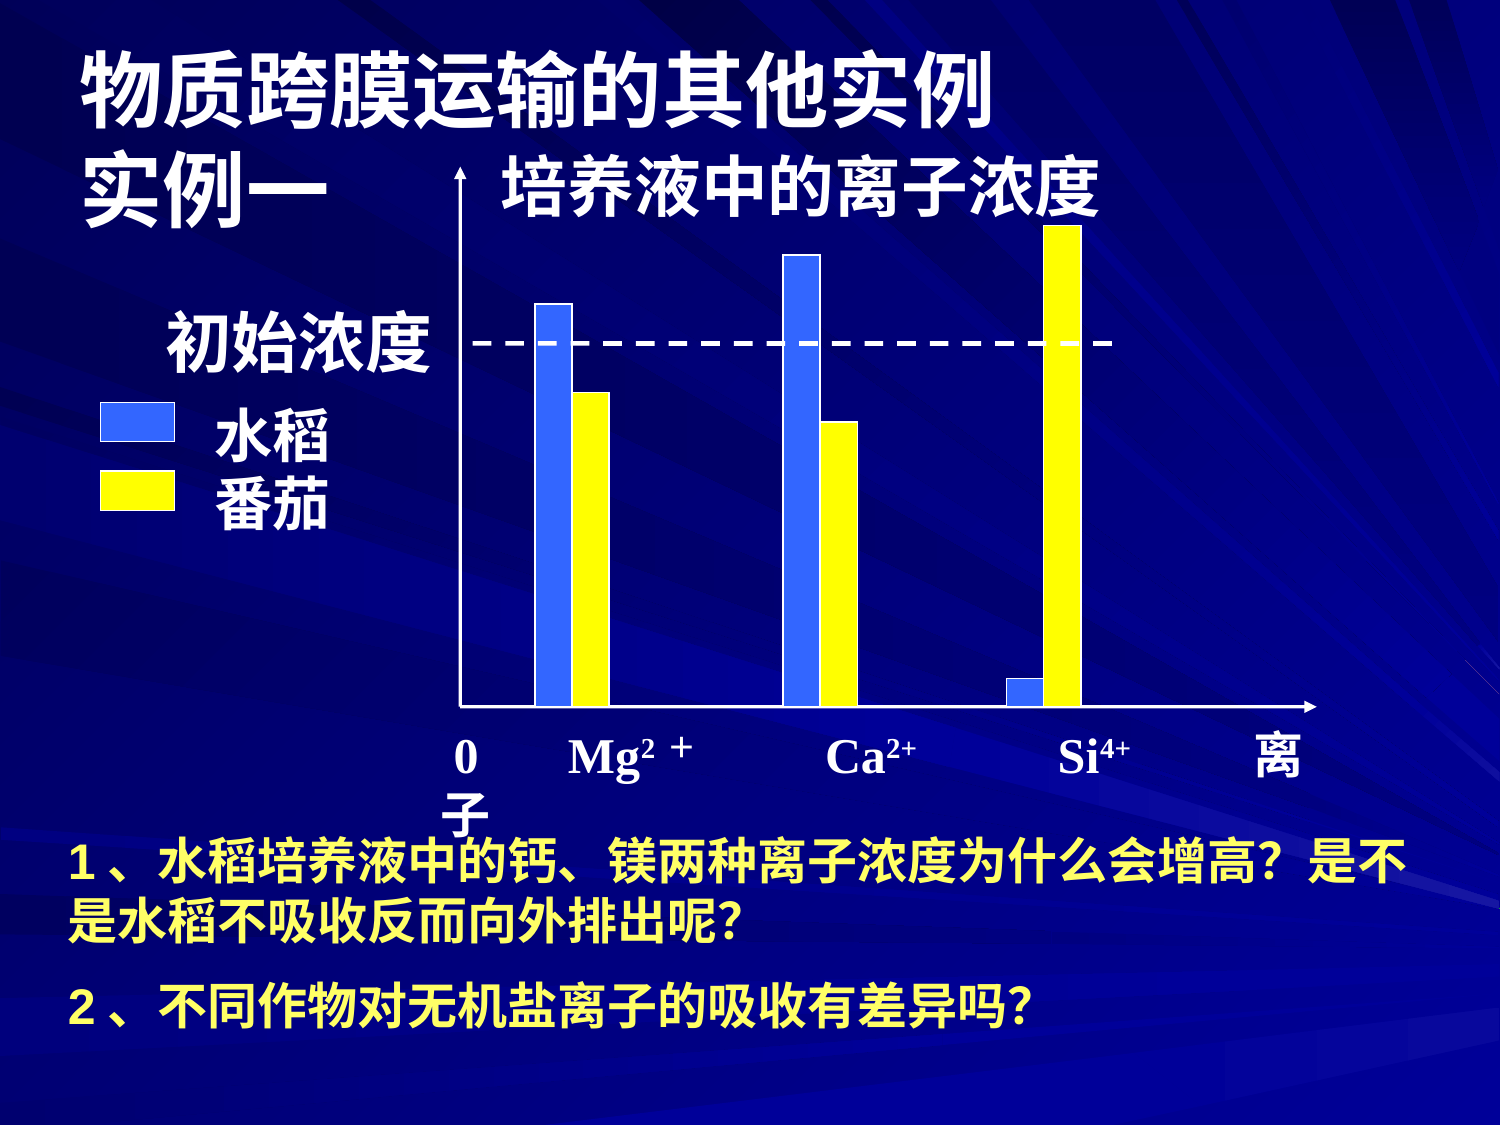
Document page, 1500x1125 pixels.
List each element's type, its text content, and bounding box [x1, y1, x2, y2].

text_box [100, 136, 1335, 792]
text_box 1、水稻培养液中的钙、镁两种离子浓度为什么会增高？是不是水稻不吸收反而向外排出呢？ 2、不同作物对无机盐离子的吸收有差异吗？ [53, 822, 1453, 1043]
text_box 物质跨膜运输的其他实例 实例一 [64, 30, 1329, 246]
